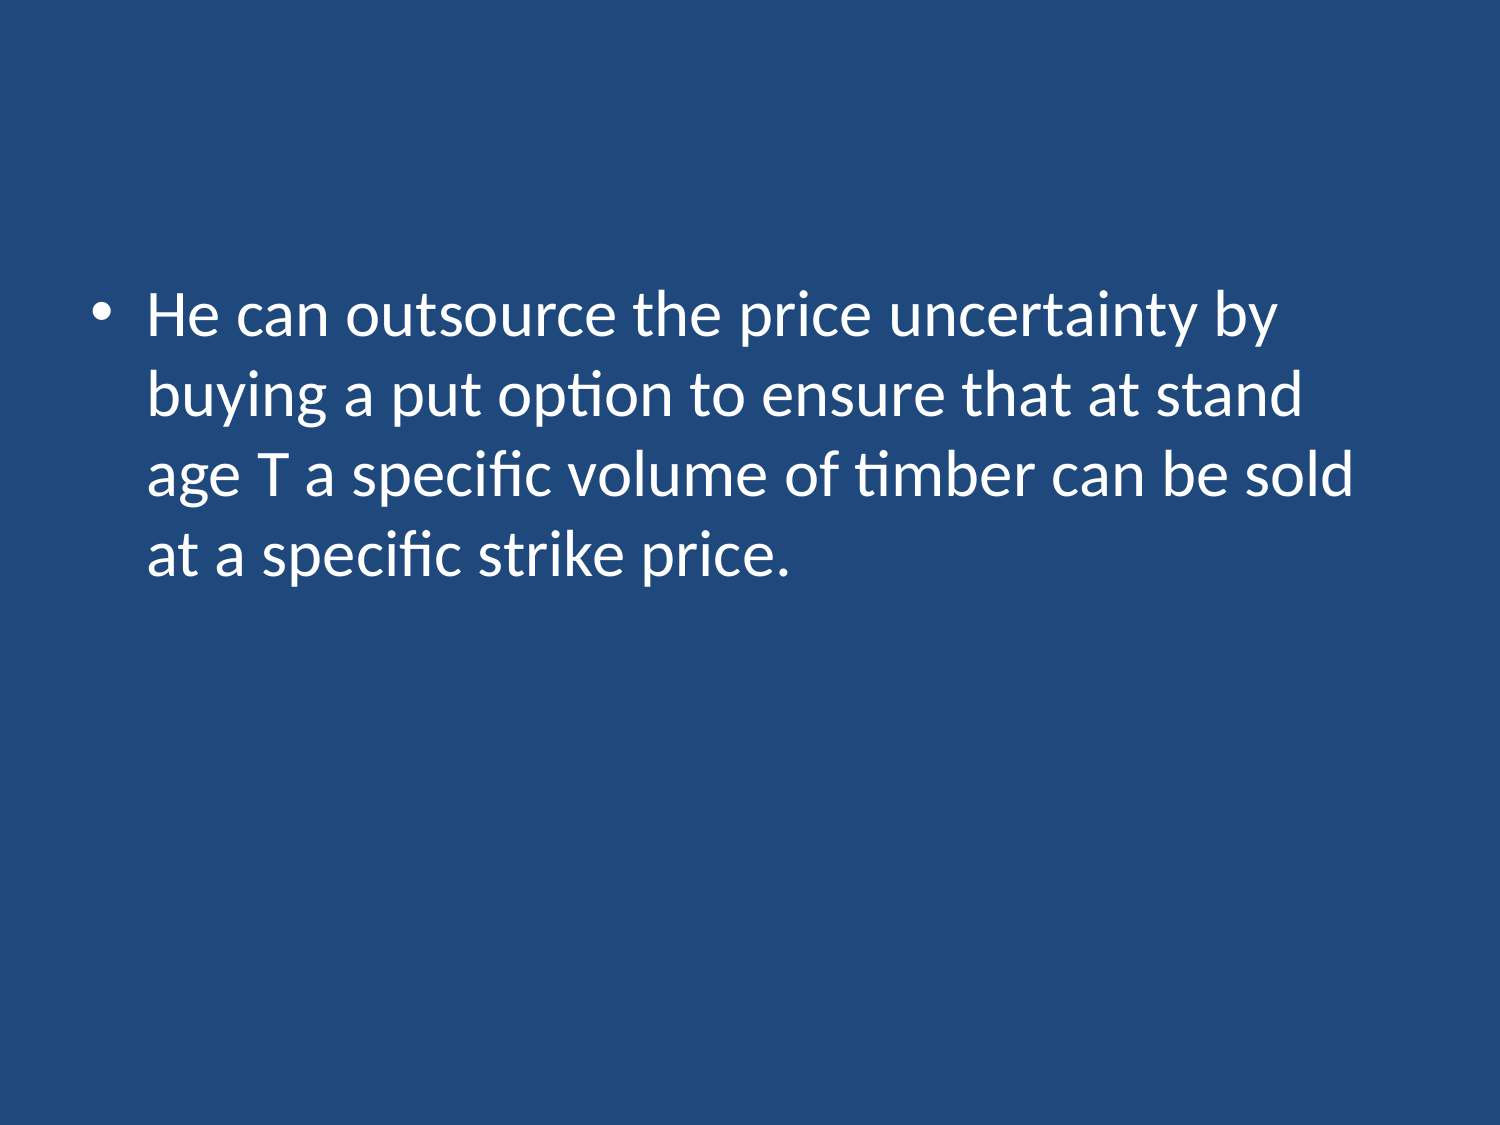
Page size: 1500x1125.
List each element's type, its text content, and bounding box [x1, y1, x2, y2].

list He can outsource the price uncertainty by buying a put option to ensure that at stand age T a specific volume of timber can be sold at a specific strike price. [75, 262, 1425, 1005]
